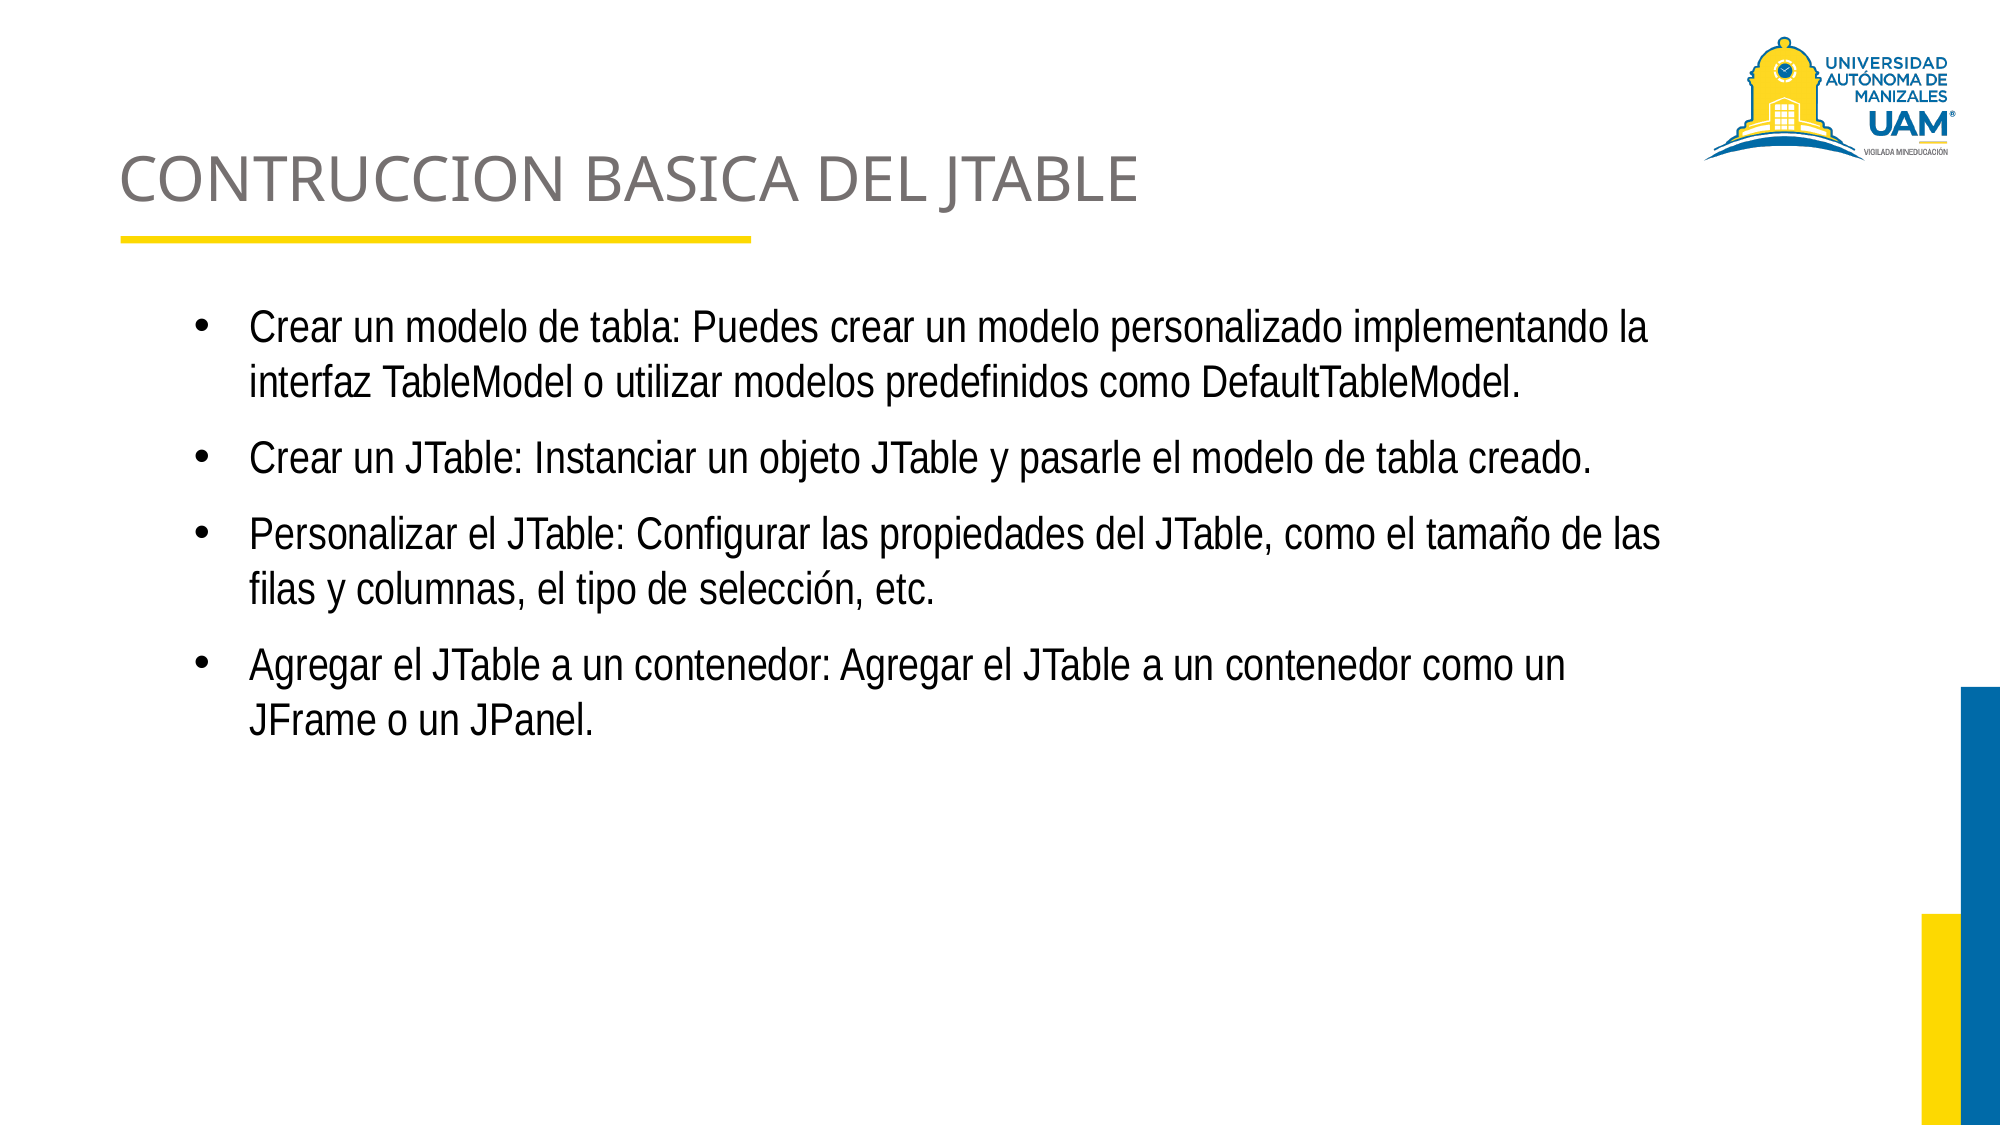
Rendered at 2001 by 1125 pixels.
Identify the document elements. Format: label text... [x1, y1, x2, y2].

picture [1683, 13, 1976, 184]
text_box [120, 236, 752, 244]
title CONTRUCCION BASICA DEL JTABLE [103, 96, 1829, 267]
list Crear un modelo de tabla: Puedes crear un modelo personalizado implementando la interfaz TableModel o utilizar modelos predefinidos como DefaultTableModel. Crear un JTable: Instanciar un objeto JTable y pasarle el modelo de tabla creado. Personalizar el JTable: Configurar las propiedades del JTable, como el tamaño de las filas y columnas, el tipo de selección, etc. Agregar el JTable a un contenedor: Agregar el JTable a un contenedor como un JFrame o un JPanel. [103, 289, 1686, 801]
